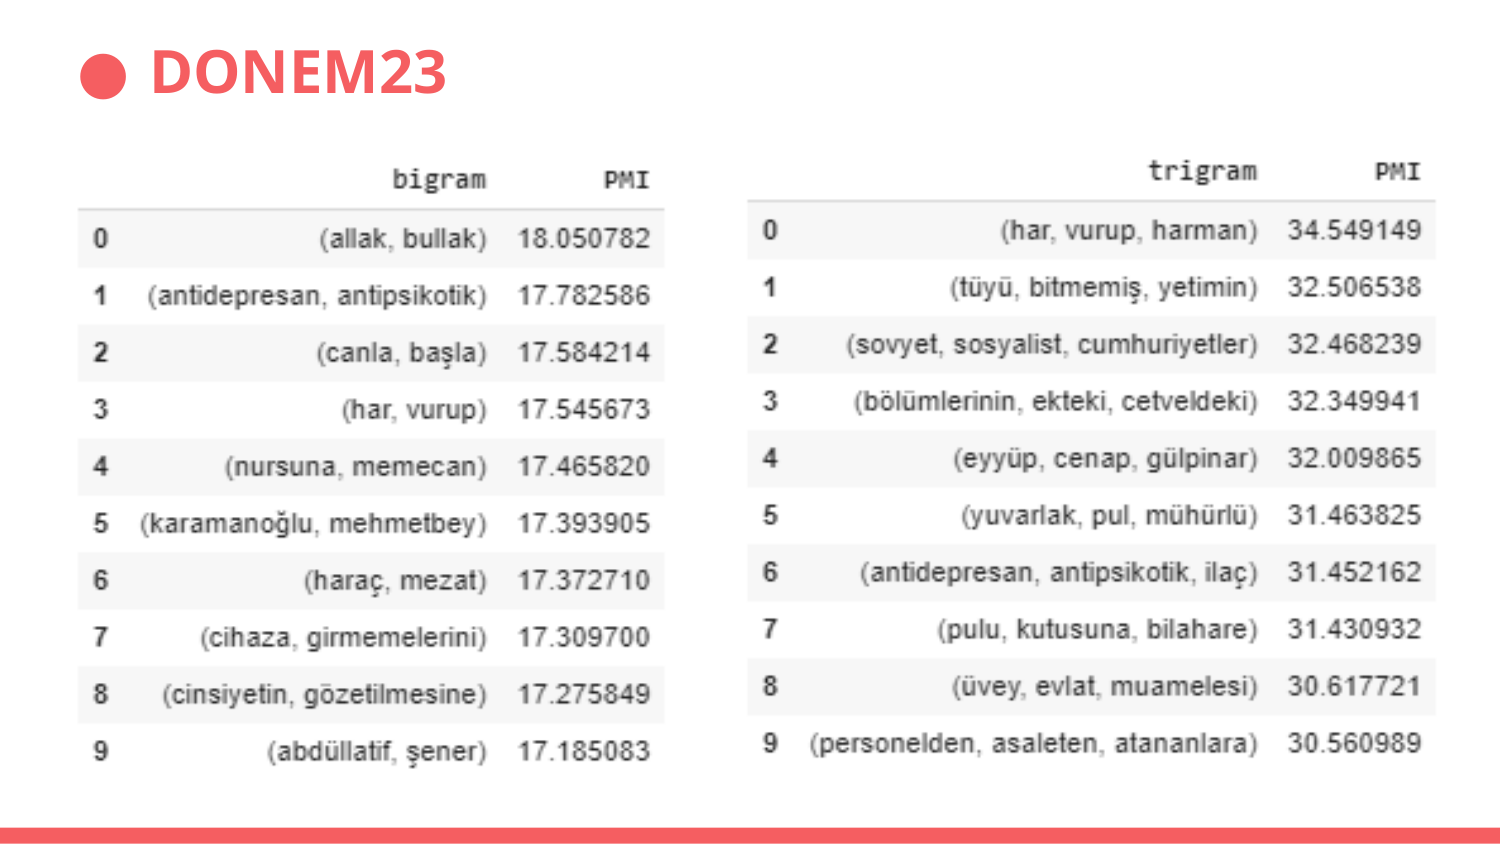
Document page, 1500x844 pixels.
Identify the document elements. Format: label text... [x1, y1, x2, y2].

picture [723, 146, 1450, 778]
title DONEM23 [51, 18, 1449, 122]
picture [50, 147, 694, 791]
